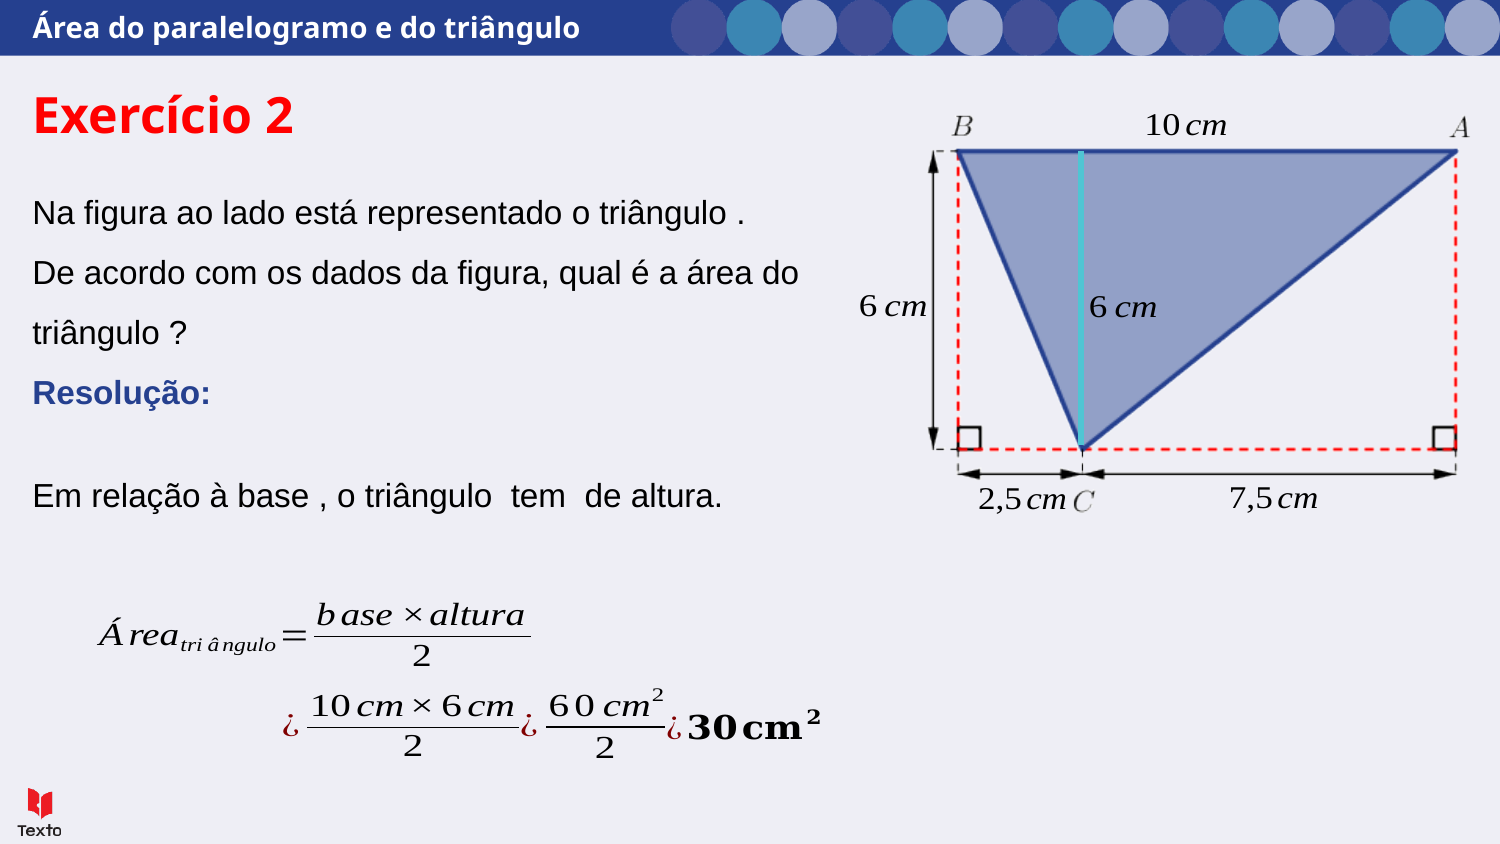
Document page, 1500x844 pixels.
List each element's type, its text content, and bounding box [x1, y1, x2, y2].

title Exercício 2 [17, 67, 1483, 151]
list Área do paralelogramo e do triângulo [17, 0, 656, 55]
picture [671, 0, 1500, 56]
picture [17, 788, 61, 836]
picture [919, 108, 1483, 522]
